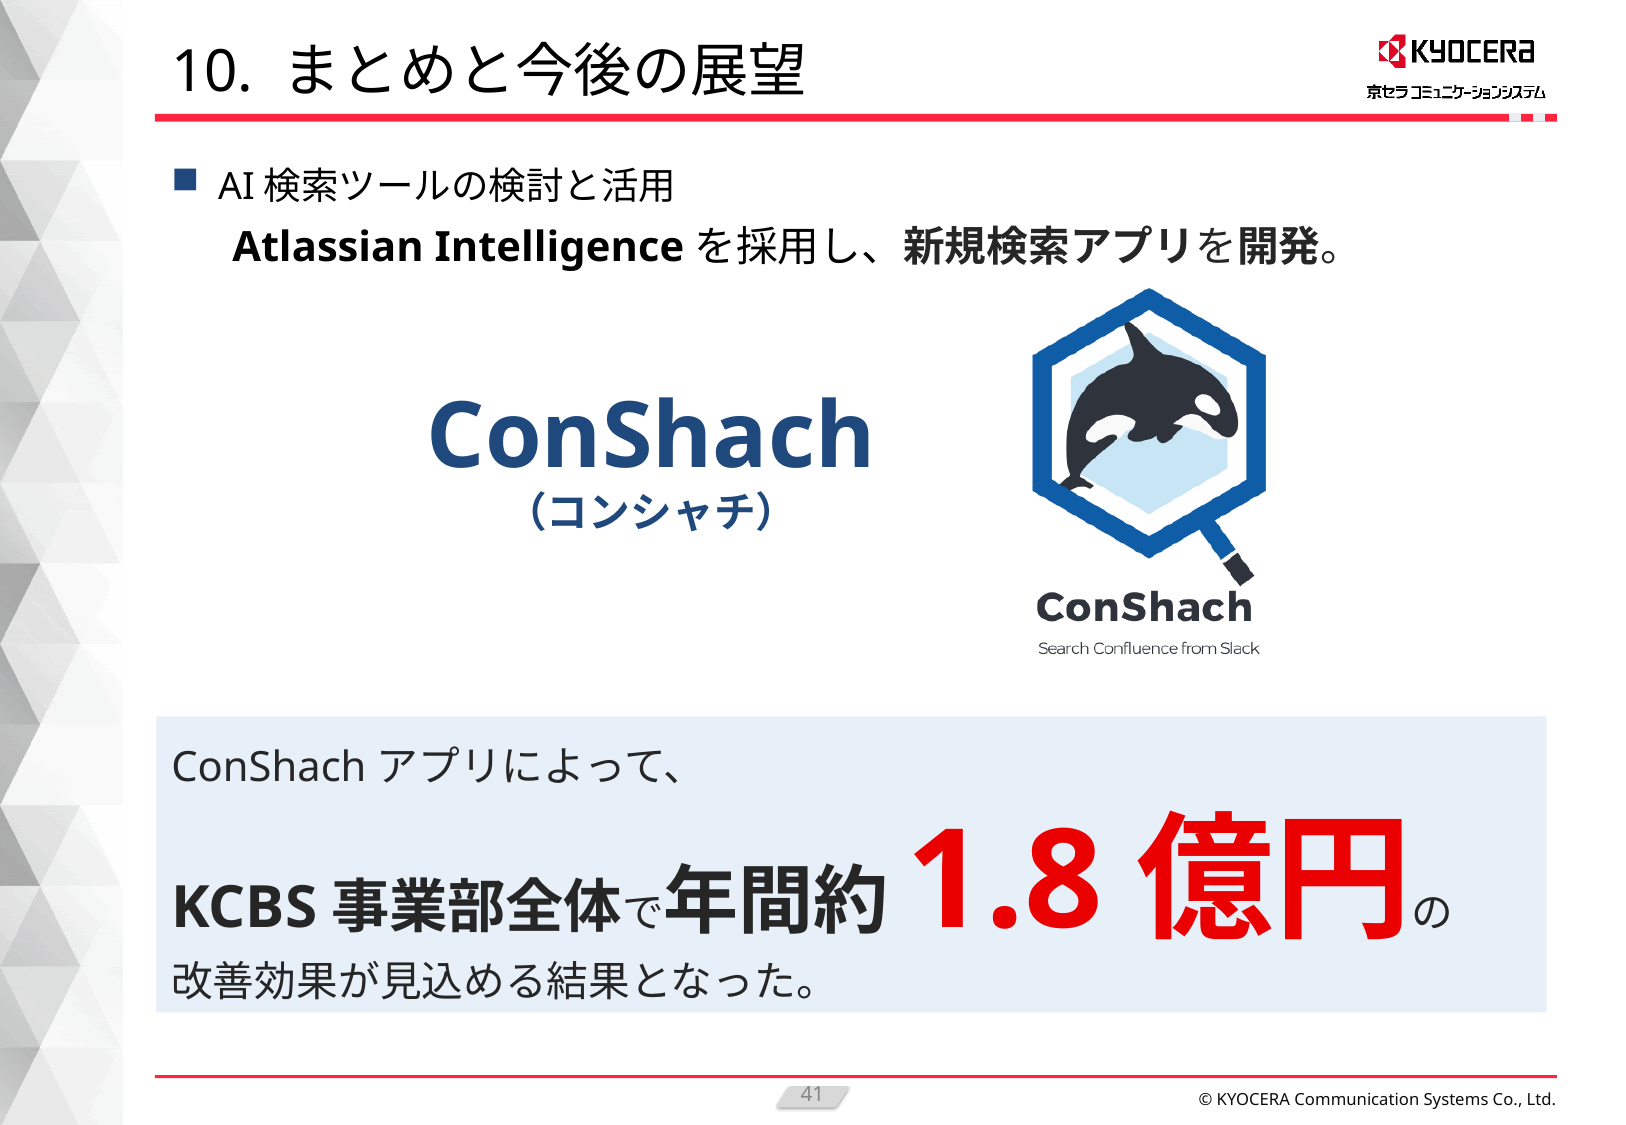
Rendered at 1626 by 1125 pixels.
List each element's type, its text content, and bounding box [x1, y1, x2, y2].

text_box Atlassian Intelligenceを採用し、新規検索アプリを開発。 [217, 211, 1378, 277]
picture [0, 0, 123, 1125]
text_box ConShachアプリによって、 KCBS事業部全体で年間約1.8億円の 改善効果が見込める結果となった。 [156, 716, 1547, 1013]
slide_number 41 [629, 1065, 996, 1125]
title 10. まとめと今後の展望 [156, 20, 1337, 125]
text_box AI検索ツールの検討と活用 [156, 154, 953, 215]
picture [1347, 24, 1565, 108]
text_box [250, 242, 1375, 695]
